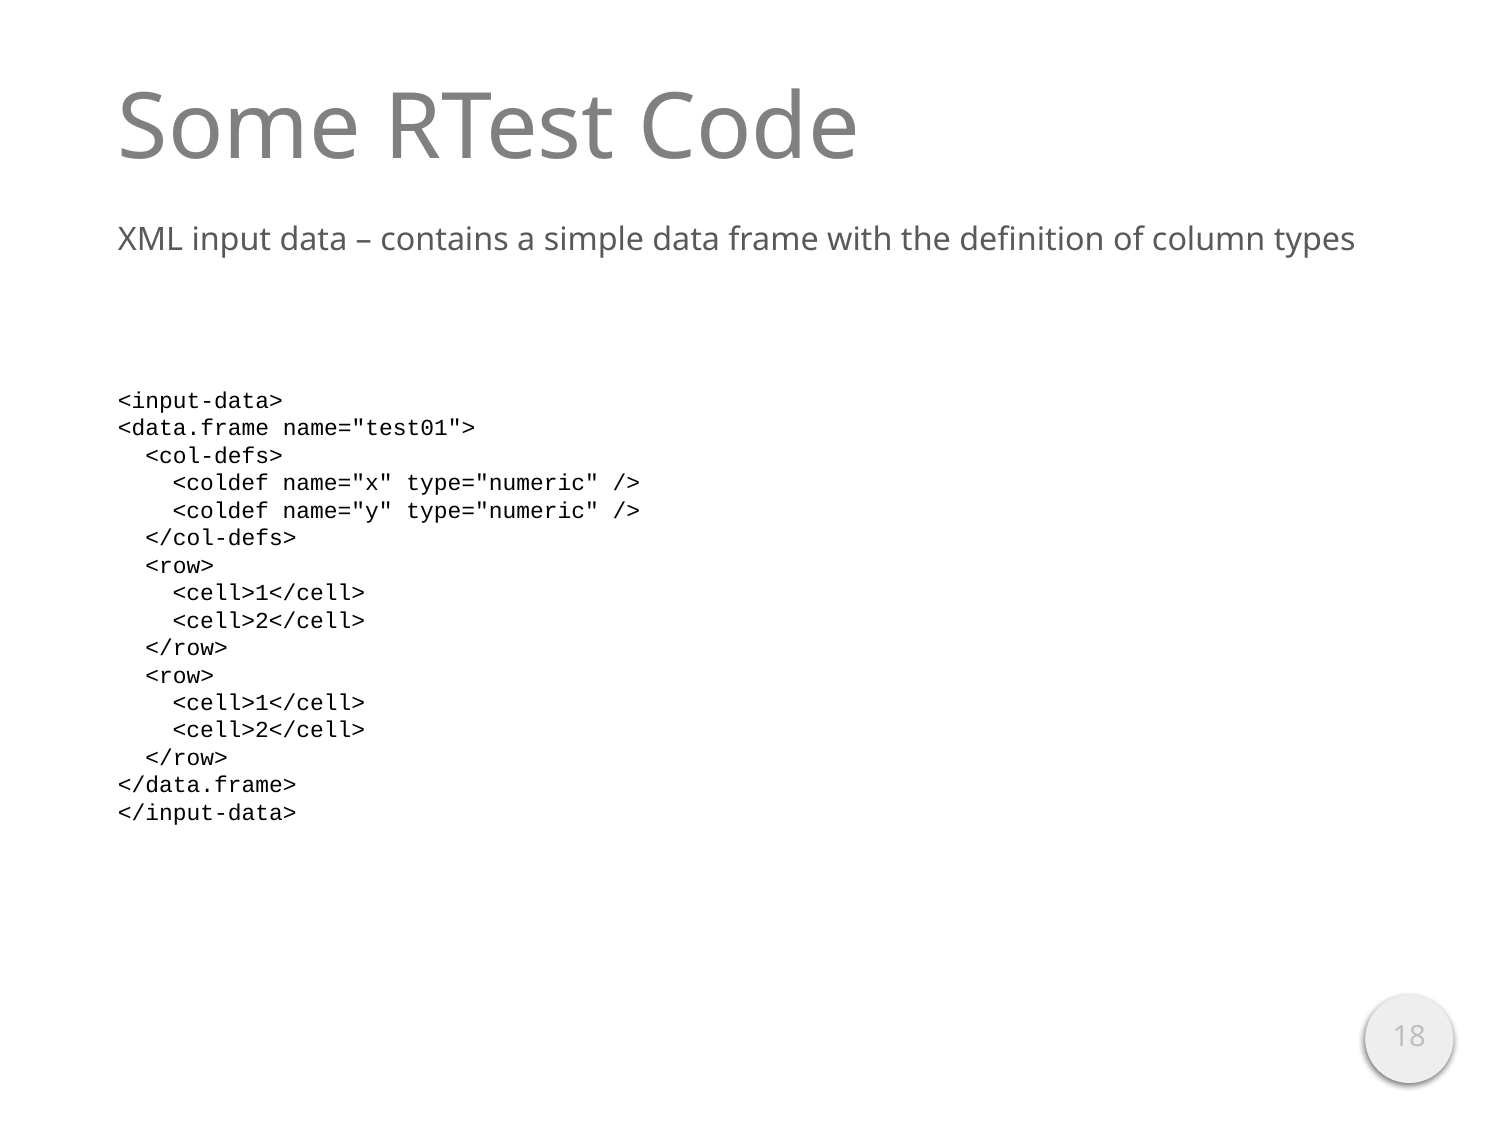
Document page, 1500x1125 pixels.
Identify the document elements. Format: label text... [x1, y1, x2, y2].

title Some RTest Code [103, 59, 1397, 194]
text_box <input-data> <data.frame name="test01"> <col-defs> <coldef name="x" type="numeric" /> <coldef name="y" type="numeric" /> </col-defs> <row> <cell>1</cell> <cell>2</cell> </row> <row> <cell>1</cell> <cell>2</cell> </row> </data.frame> </input-data> [103, 378, 1454, 833]
list XML input data – contains a simple data frame with the definition of column types [103, 194, 1397, 300]
slide_number 18 [1365, 1007, 1454, 1068]
